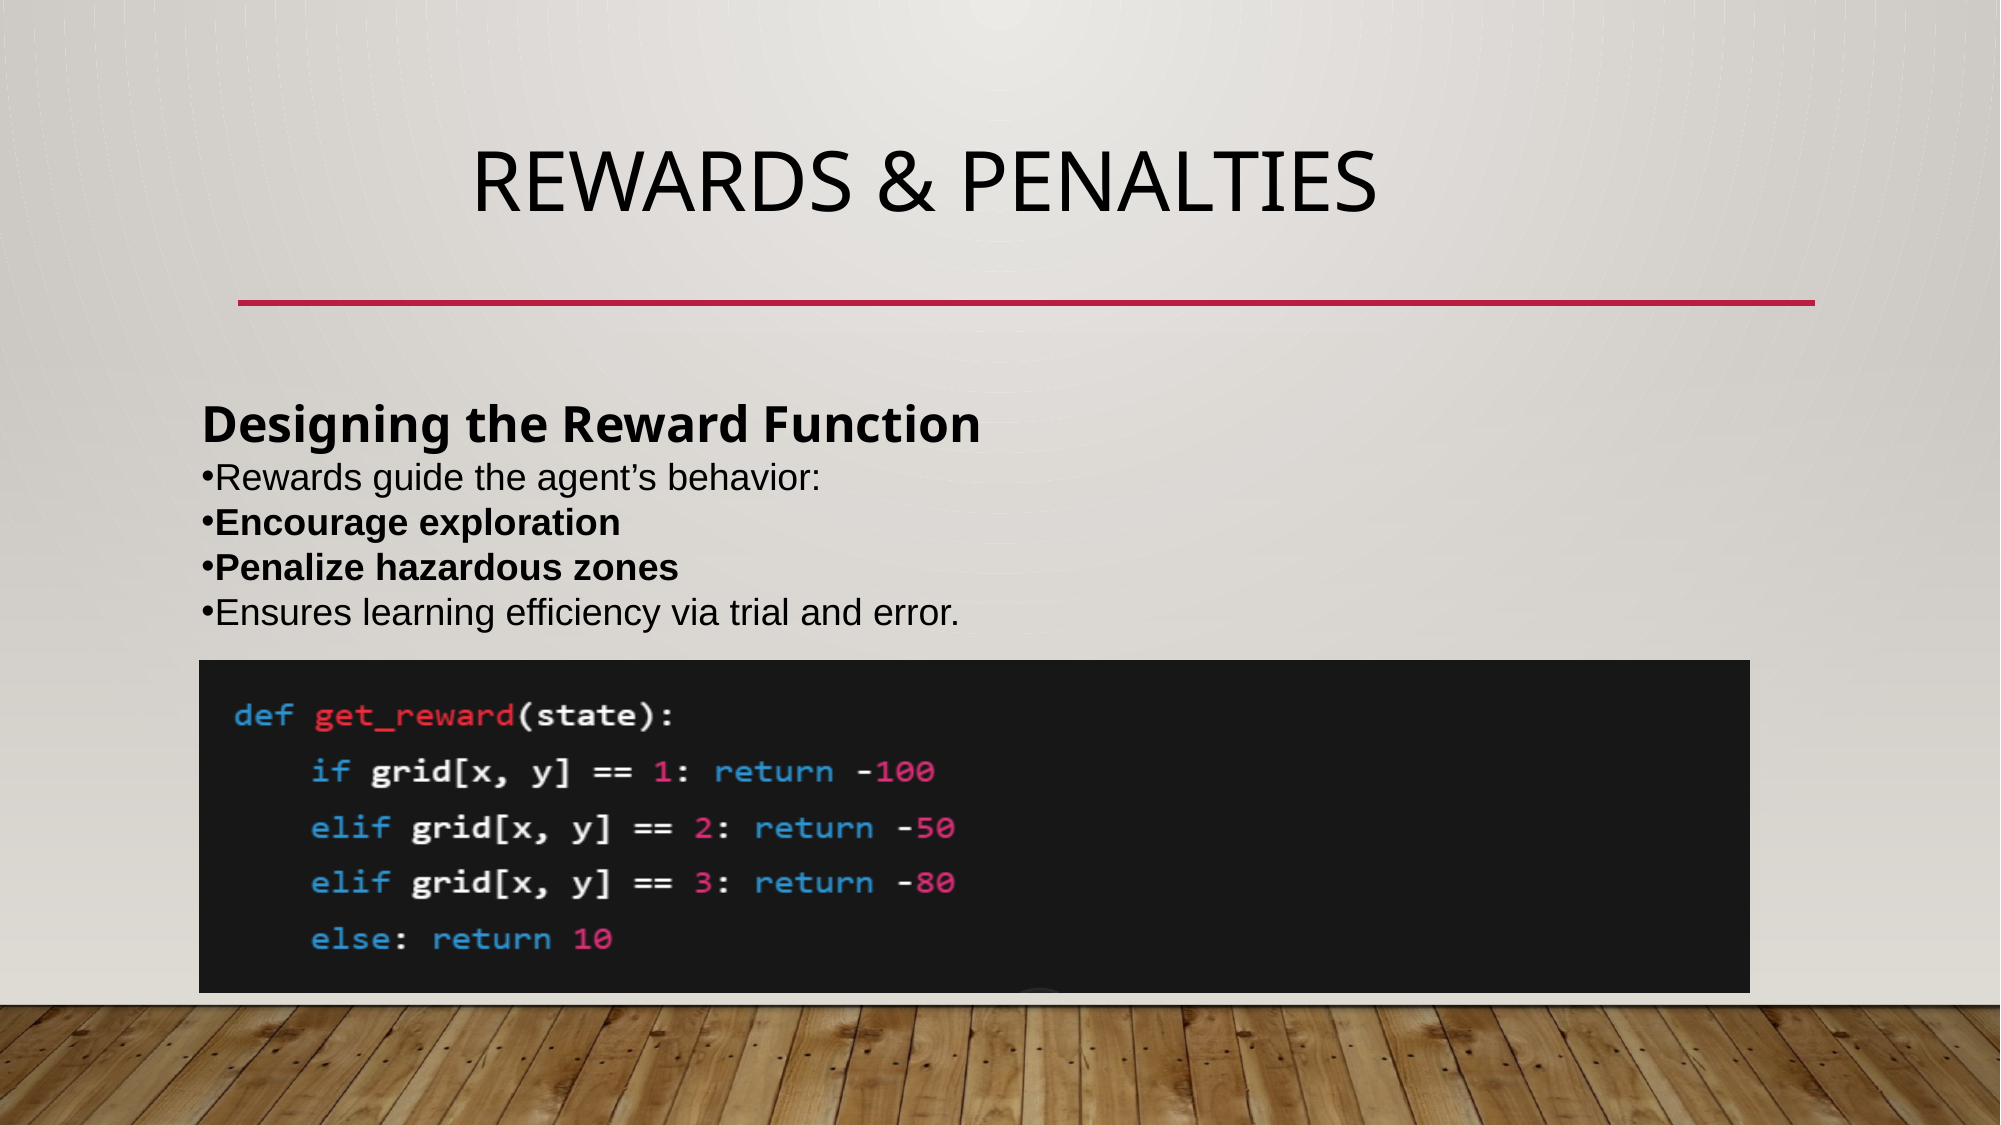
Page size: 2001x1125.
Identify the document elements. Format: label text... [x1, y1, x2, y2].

list Designing the Reward Function Rewards guide the agent’s behavior: Encourage exploration Penalize hazardous zones Ensures learning efficiency via trial and error. [186, 186, 1849, 840]
picture [199, 659, 1750, 994]
title Rewards & Penalties [238, 131, 1814, 186]
picture [0, 1005, 2000, 1125]
